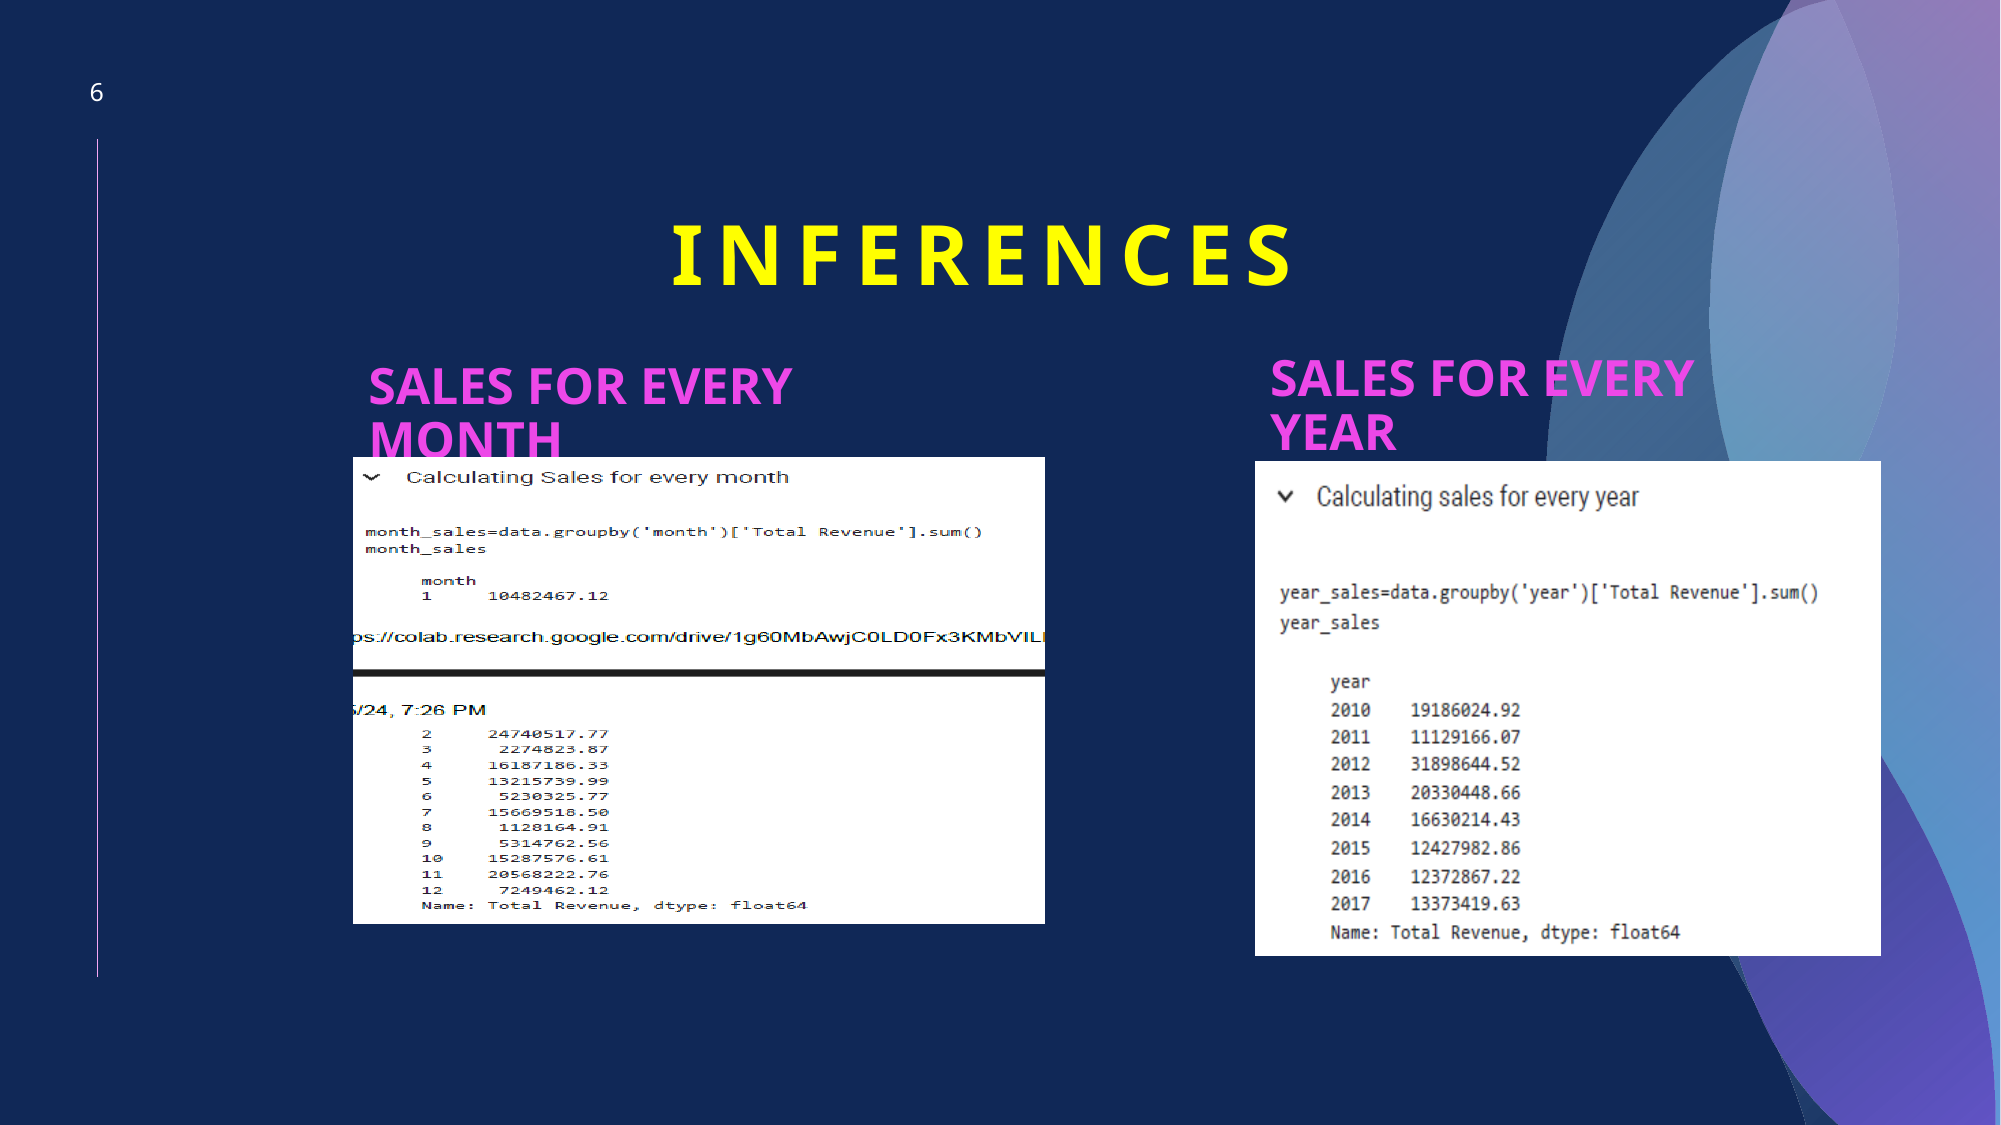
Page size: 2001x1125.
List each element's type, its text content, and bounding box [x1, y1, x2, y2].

list SALES FOR EVERY YEAR [1255, 345, 1850, 427]
title INFERENCES [253, 135, 1710, 311]
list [353, 457, 1045, 924]
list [1255, 461, 1881, 956]
list SALES FOR EVERY MONTH [353, 353, 948, 435]
slide_number 6 [53, 67, 140, 119]
